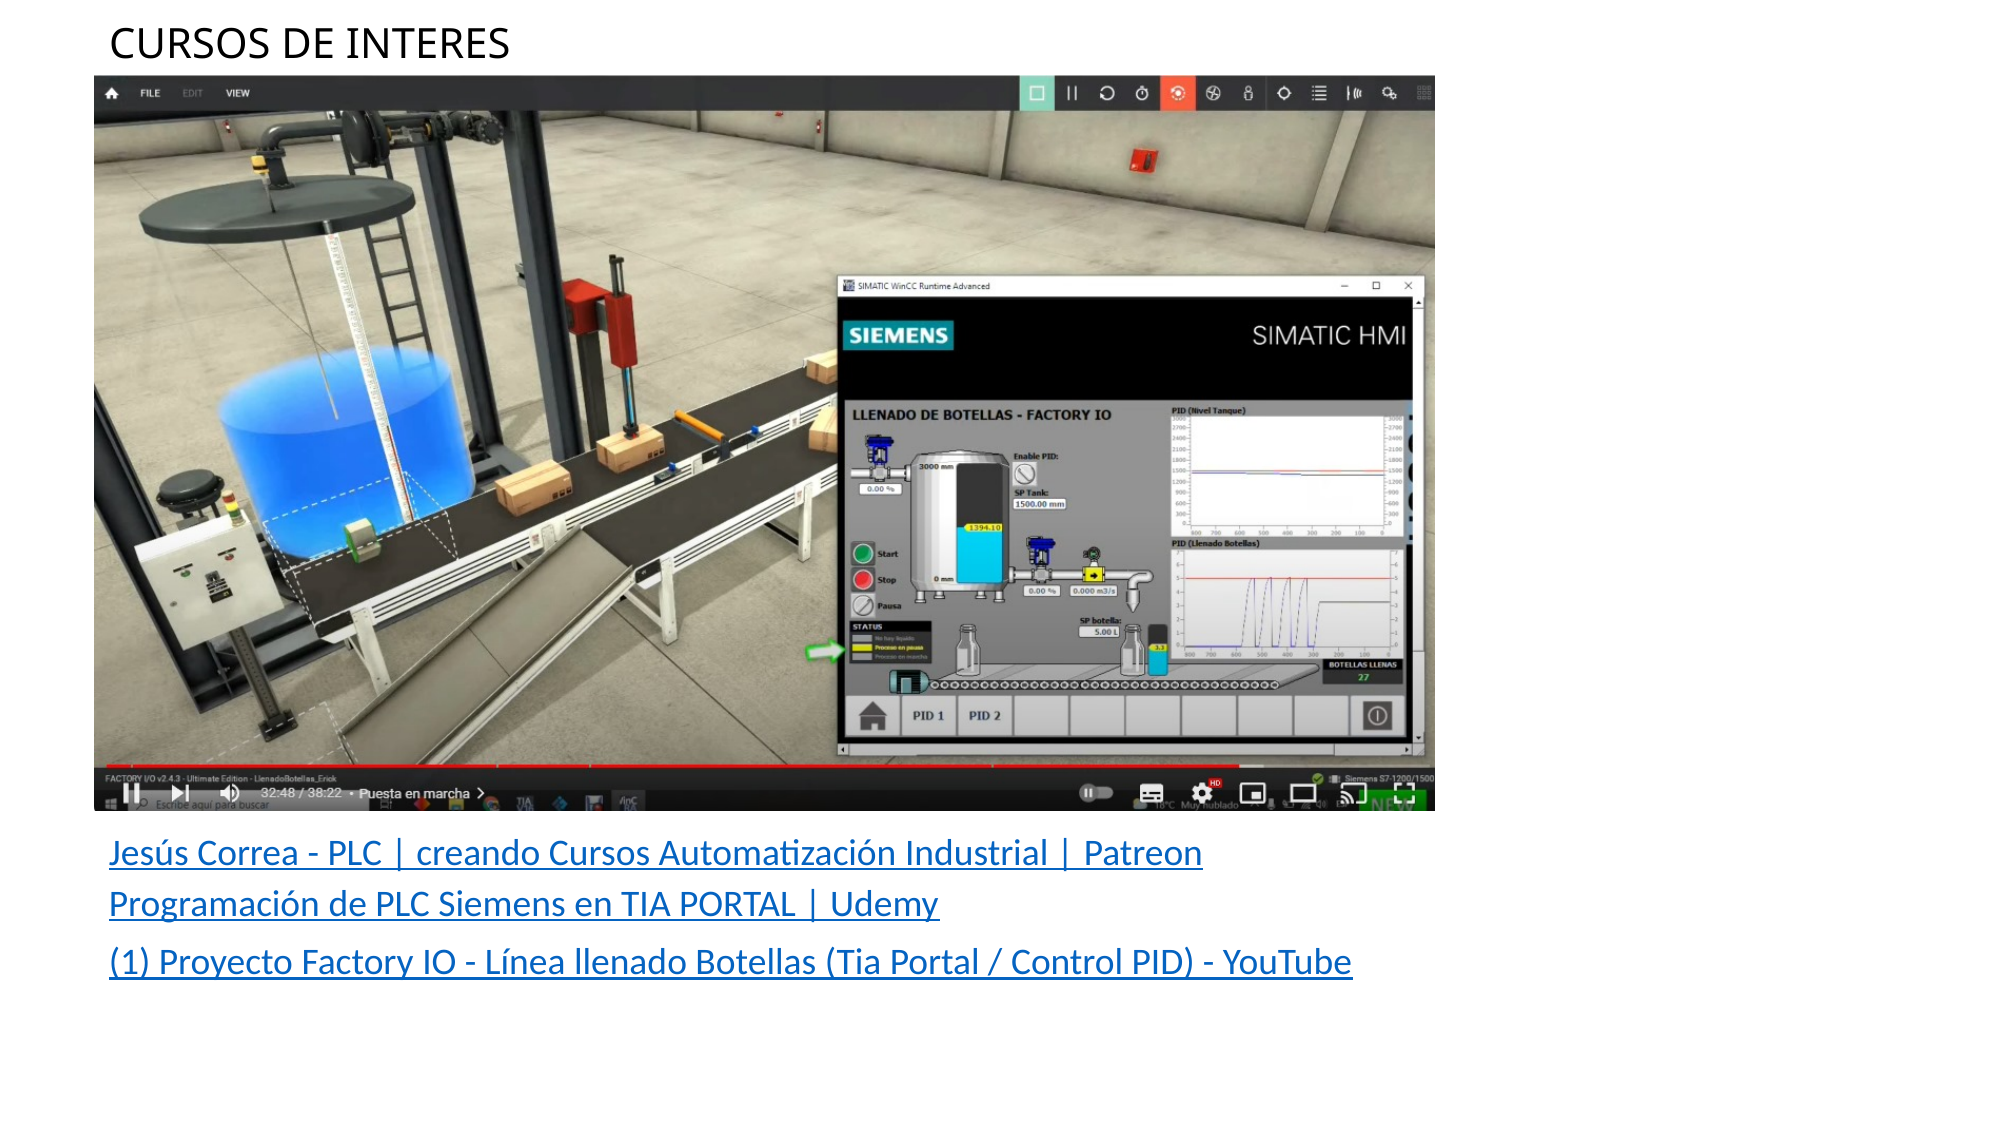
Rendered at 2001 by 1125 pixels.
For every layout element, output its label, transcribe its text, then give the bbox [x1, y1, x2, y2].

text_box Jesús Correa - PLC | creando Cursos Automatización Industrial | Patreon [94, 820, 1401, 881]
title CURSOS DE INTERES [94, 15, 663, 75]
text_box (1) Proyecto Factory IO - Línea llenado Botellas (Tia Portal / Control PID) - YouTube [94, 929, 1412, 990]
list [94, 75, 1435, 811]
text_box Programación de PLC Siemens en TIA PORTAL | Udemy [94, 881, 1094, 929]
